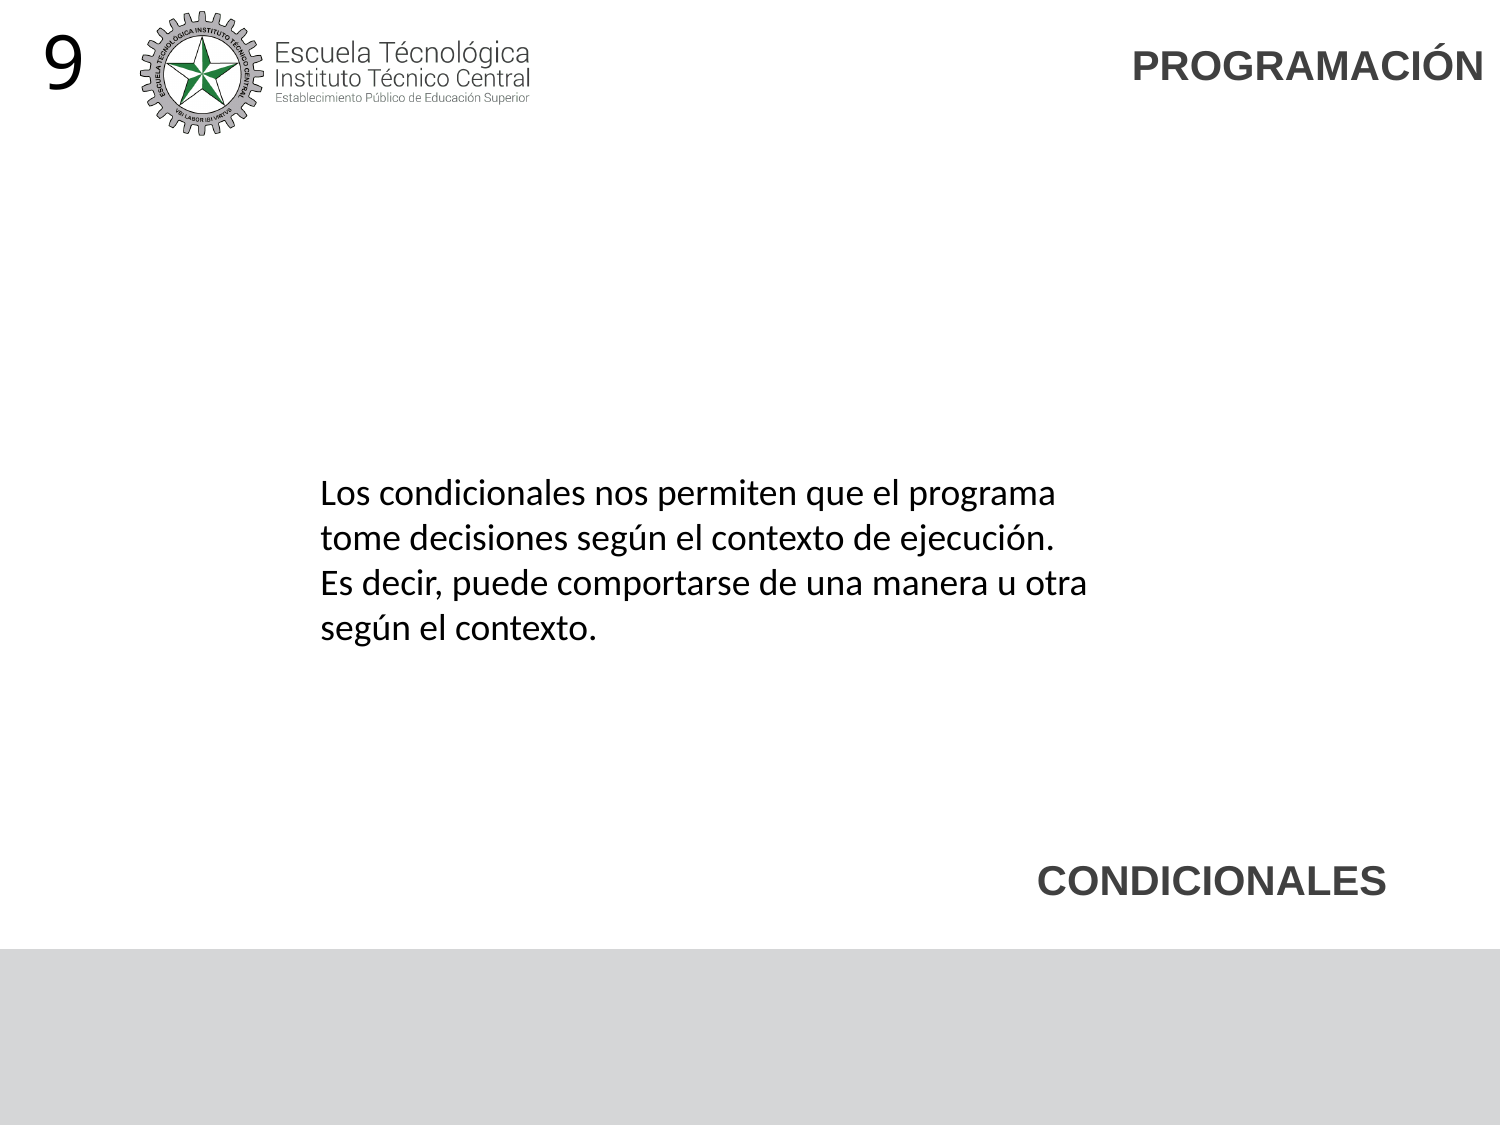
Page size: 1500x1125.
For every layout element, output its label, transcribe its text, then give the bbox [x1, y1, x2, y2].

text_box PROGRAMACIÓN [538, 31, 1500, 114]
picture [130, 7, 538, 138]
text_box Los condicionales nos permiten que el programa tome decisiones según el contexto de ejecución. Es decir, puede comportarse de una manera u otra según el contexto. [305, 460, 1109, 656]
text_box CONDICIONALES [0, 846, 1403, 929]
title 9 [0, 0, 128, 114]
